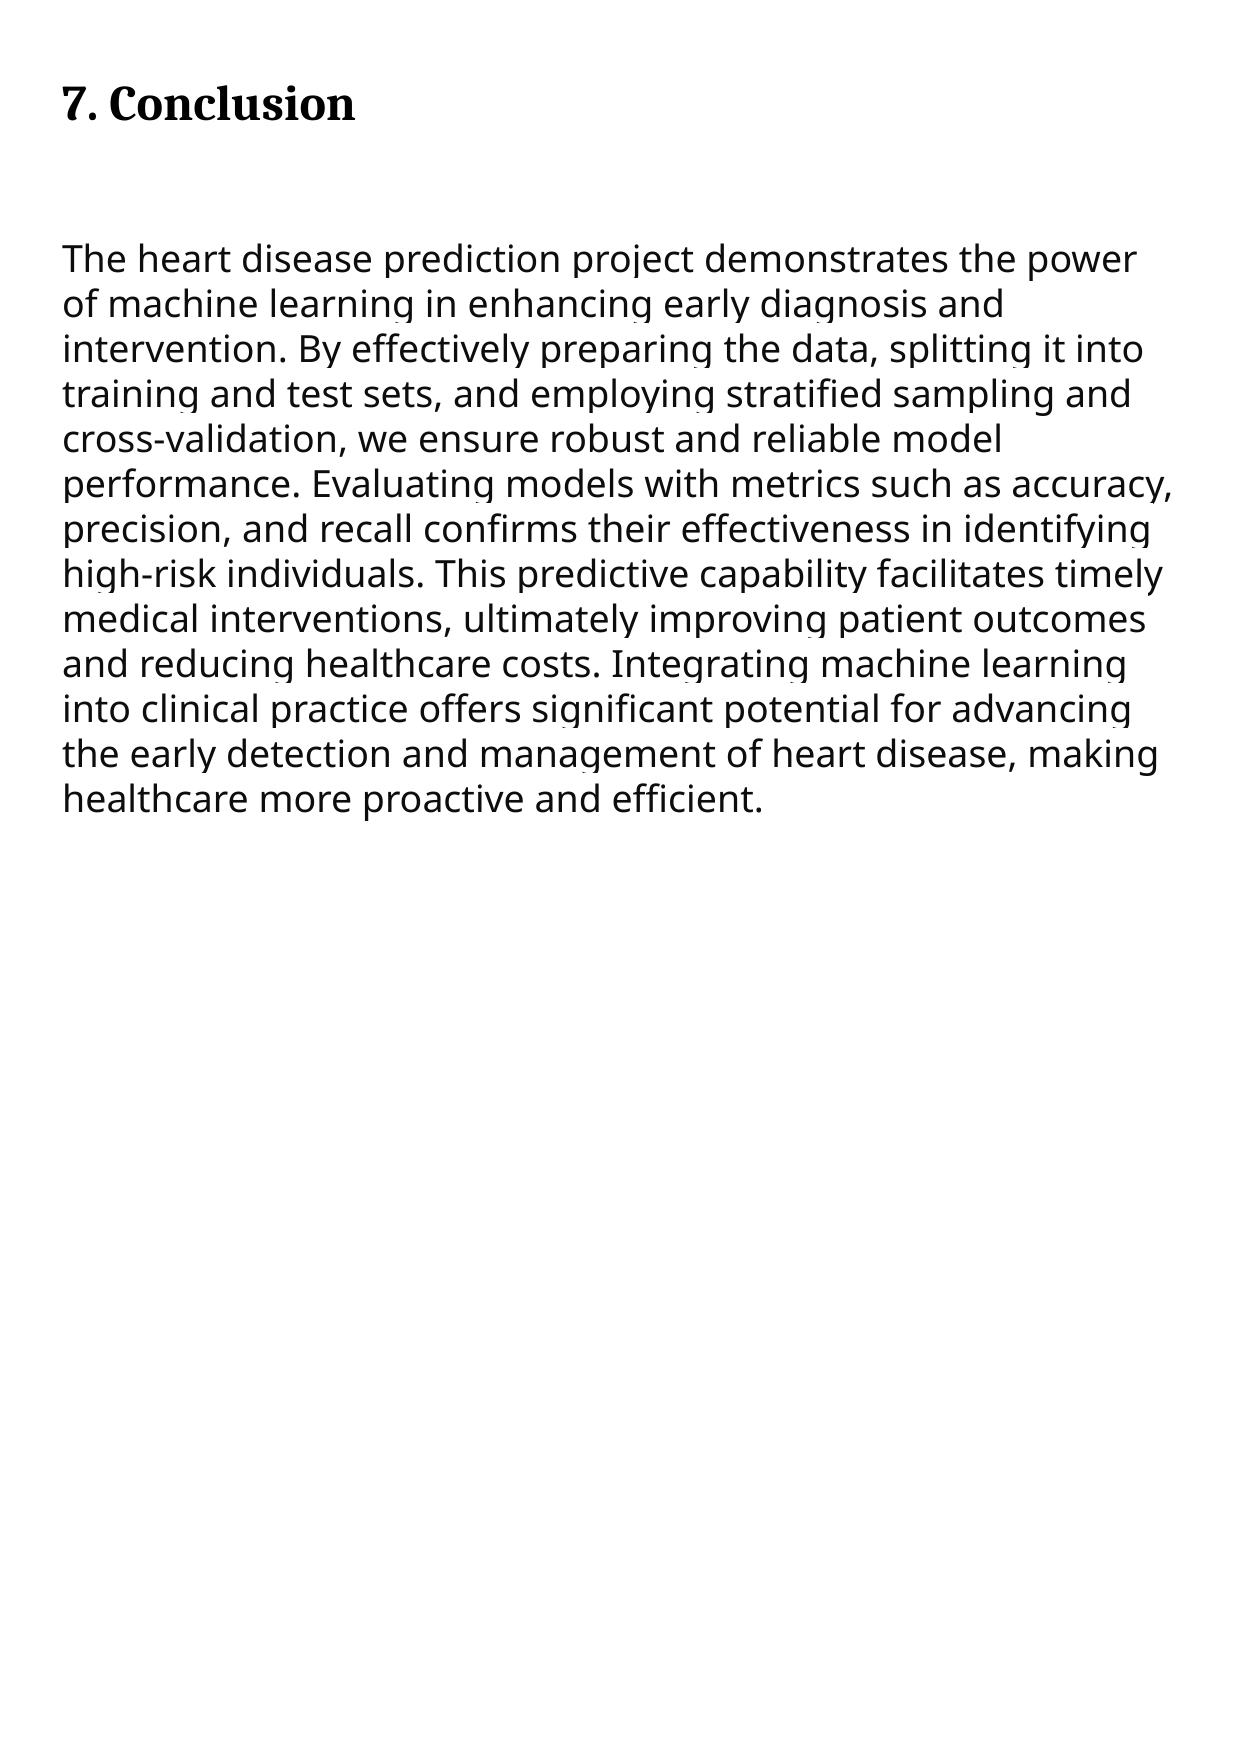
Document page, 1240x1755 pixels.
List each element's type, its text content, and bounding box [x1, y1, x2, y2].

title 7. Conclusion The heart disease prediction project demonstrates the power of machine learning in enhancing early diagnosis and intervention. By effectively preparing the data, splitting it into training and test sets, and employing stratified sampling and cross-validation, we ensure robust and reliable model performance. Evaluating models with metrics such as accuracy, precision, and recall confirms their effectiveness in identifying high-risk individuals. This predictive capability facilitates timely medical interventions, ultimately improving patient outcomes and reducing healthcare costs. Integrating machine learning into clinical practice offers significant potential for advancing the early detection and management of heart disease, making healthcare more proactive and efficient. [62, 70, 1179, 828]
